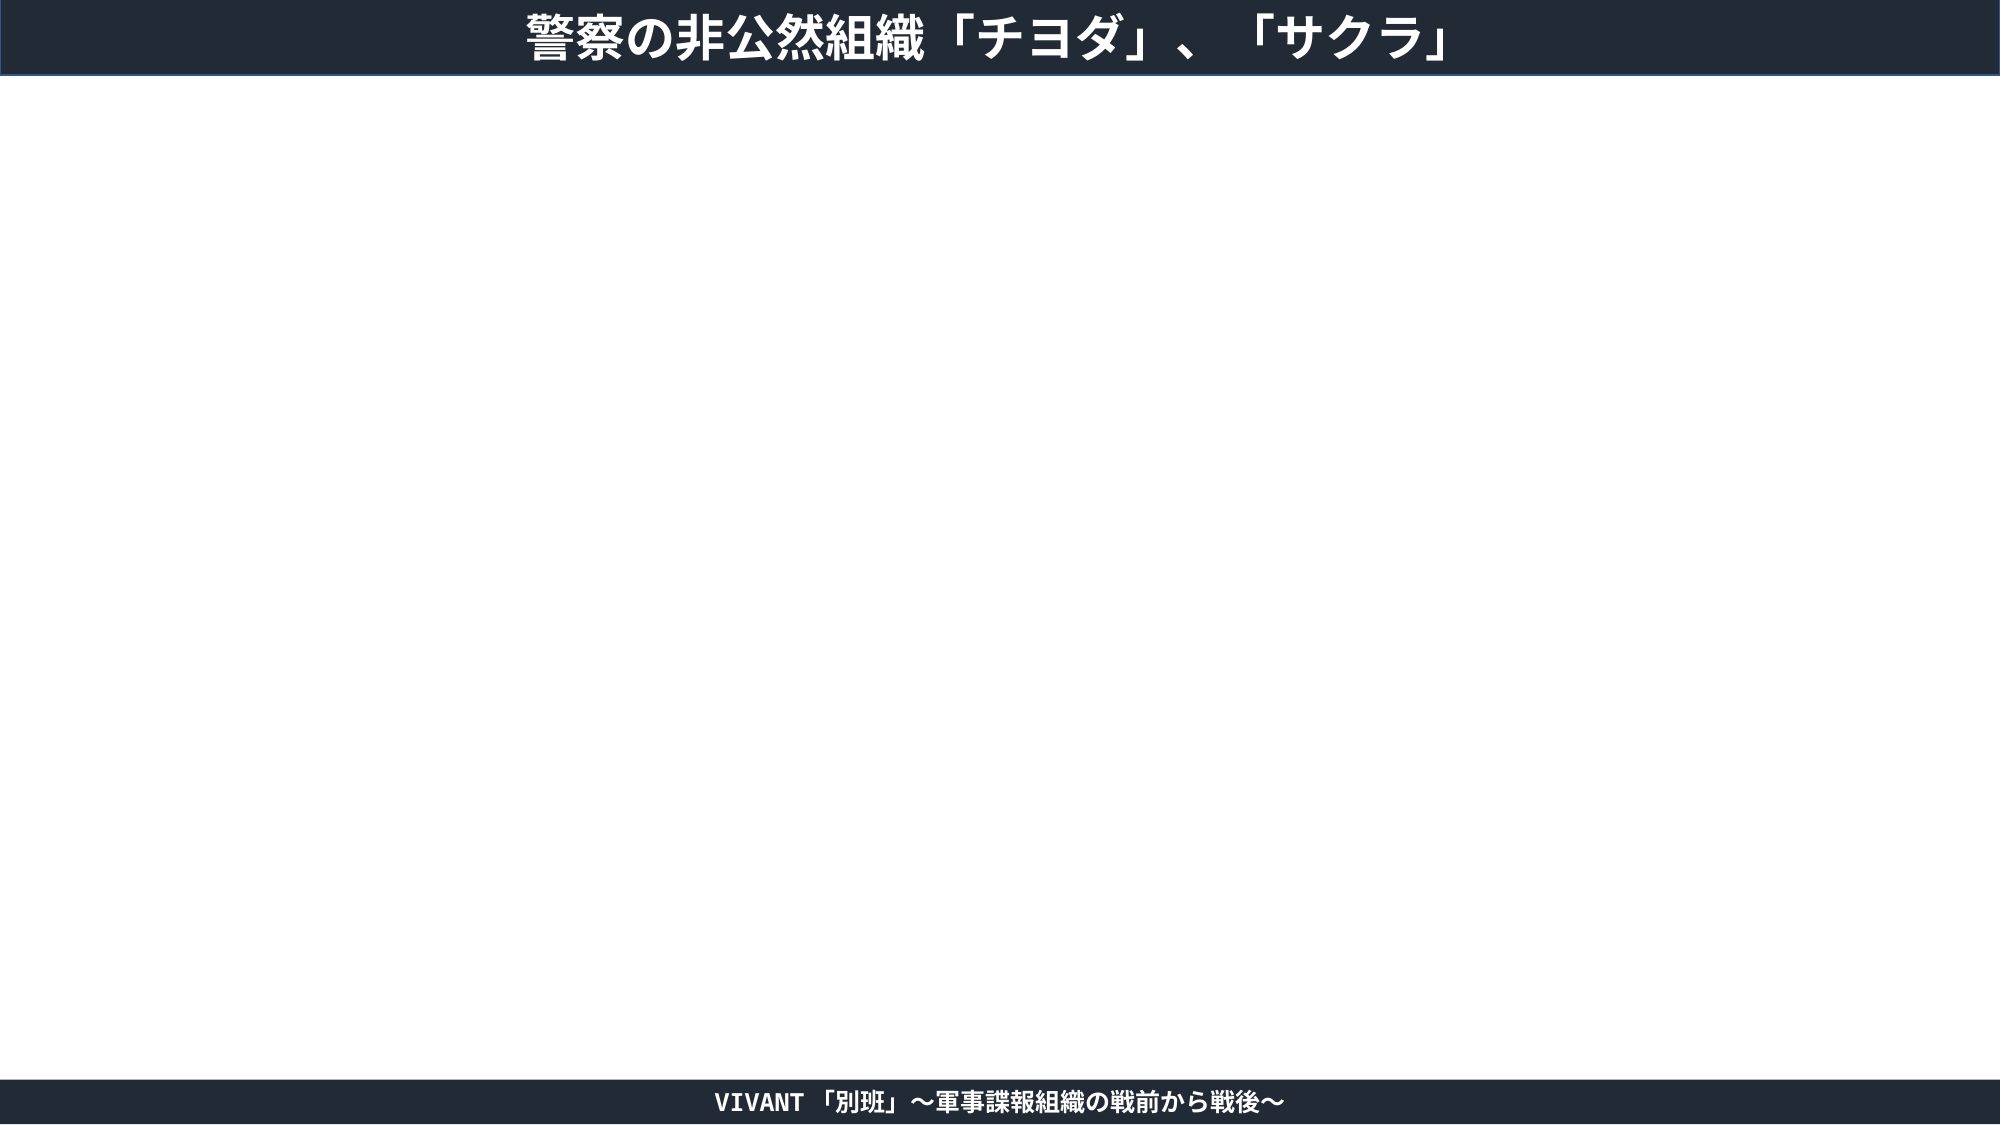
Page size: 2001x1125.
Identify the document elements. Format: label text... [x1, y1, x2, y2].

text_box VIVANT「別班」～軍事諜報組織の戦前から戦後～ [0, 1079, 2000, 1125]
text_box 警察の非公然組織「チヨダ」、「サクラ」 [0, 0, 2000, 76]
